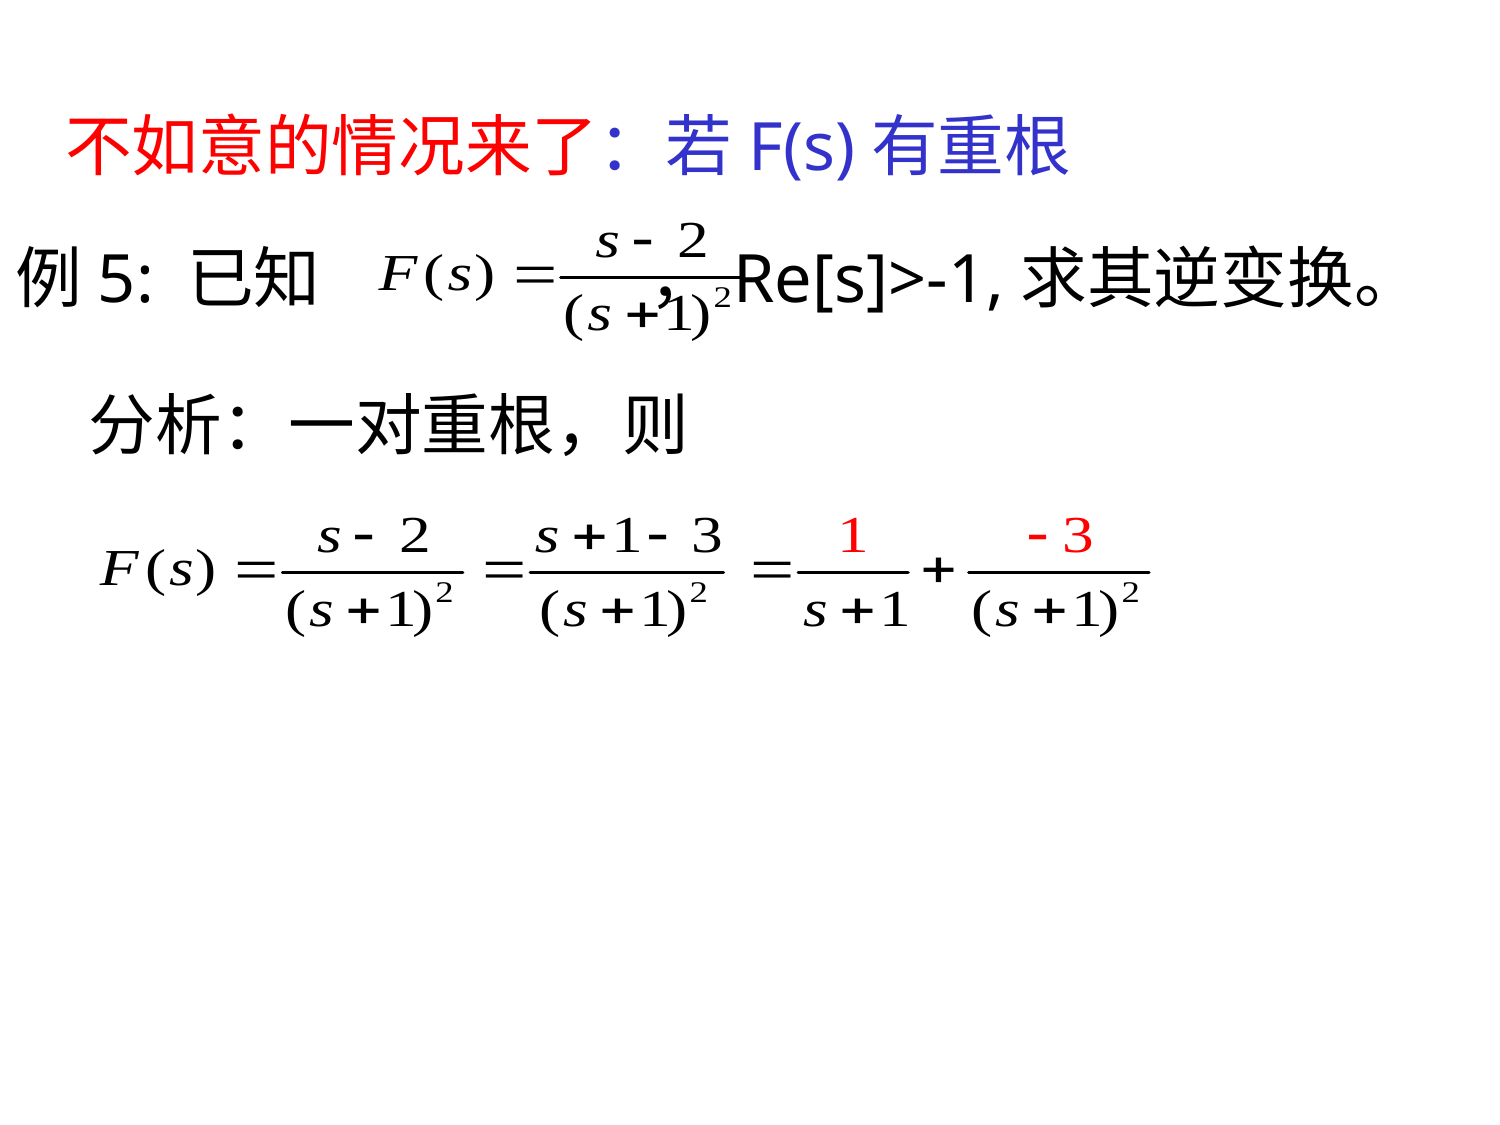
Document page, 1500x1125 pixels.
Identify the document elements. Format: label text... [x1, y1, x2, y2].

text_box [87, 502, 740, 647]
text_box 不如意的情况来了：若F(s)有重根 [50, 96, 1467, 191]
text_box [740, 502, 1162, 647]
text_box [0, 207, 1472, 352]
text_box 分析：一对重根，则 [73, 384, 1373, 470]
